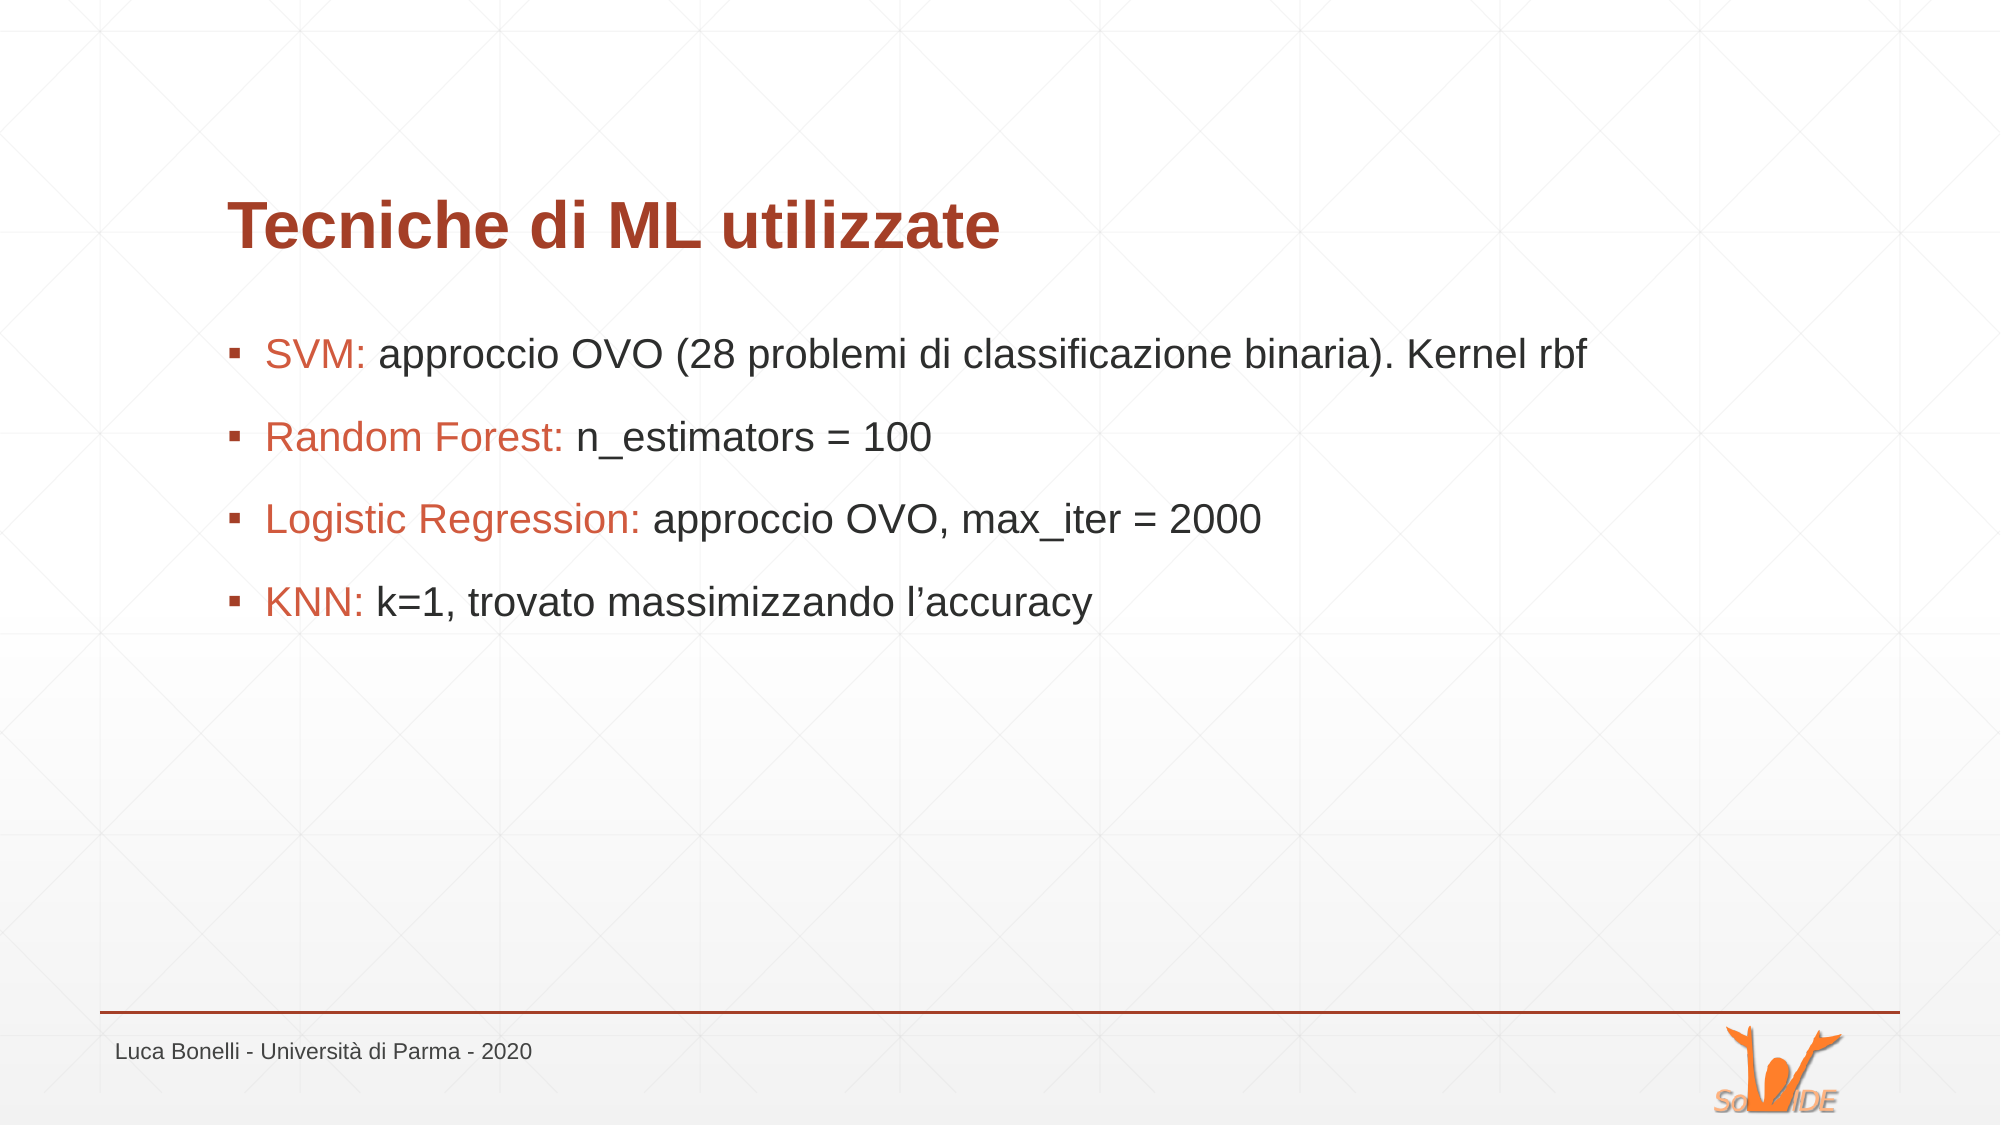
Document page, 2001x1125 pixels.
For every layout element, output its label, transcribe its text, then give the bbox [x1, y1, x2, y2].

title Tecniche di ML utilizzate [212, 82, 1788, 271]
picture [1701, 1017, 1853, 1119]
footer Luca Bonelli - Università di Parma - 2020 [99, 1031, 1106, 1069]
list SVM: approccio OVO (28 problemi di classificazione binaria). Kernel rbf Random Forest: n_estimators = 100 Logistic Regression: approccio OVO, max_iter = 2000 KNN: k=1, trovato massimizzando l’accuracy [212, 324, 1788, 950]
